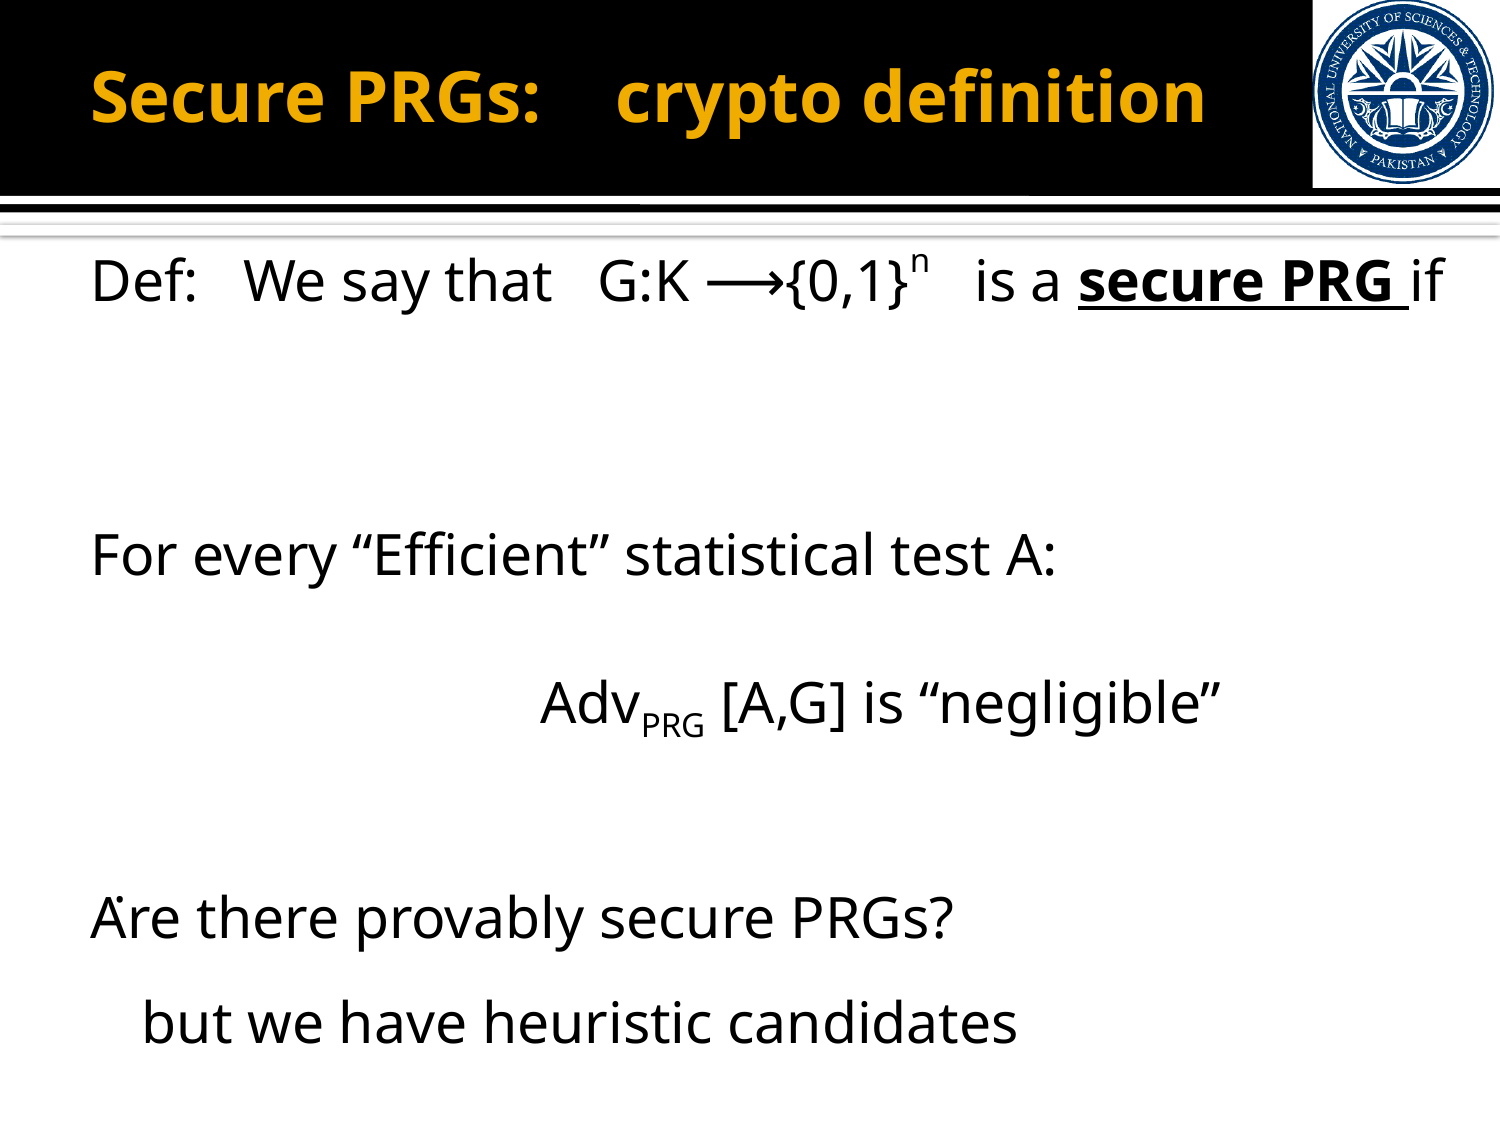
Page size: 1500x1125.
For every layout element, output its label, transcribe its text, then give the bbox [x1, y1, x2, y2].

title Secure PRGs: crypto definition [75, 12, 1313, 175]
list Def: We say that G:K ⟶{0,1}n is a secure PRG if For every “Efficient” statistical test A: AdvPRG [A,G] is “negligible” Are there provably secure PRGs? but we have heuristic candidates [62, 224, 1463, 1063]
text_box . [98, 844, 155, 920]
picture [1312, 0, 1500, 188]
